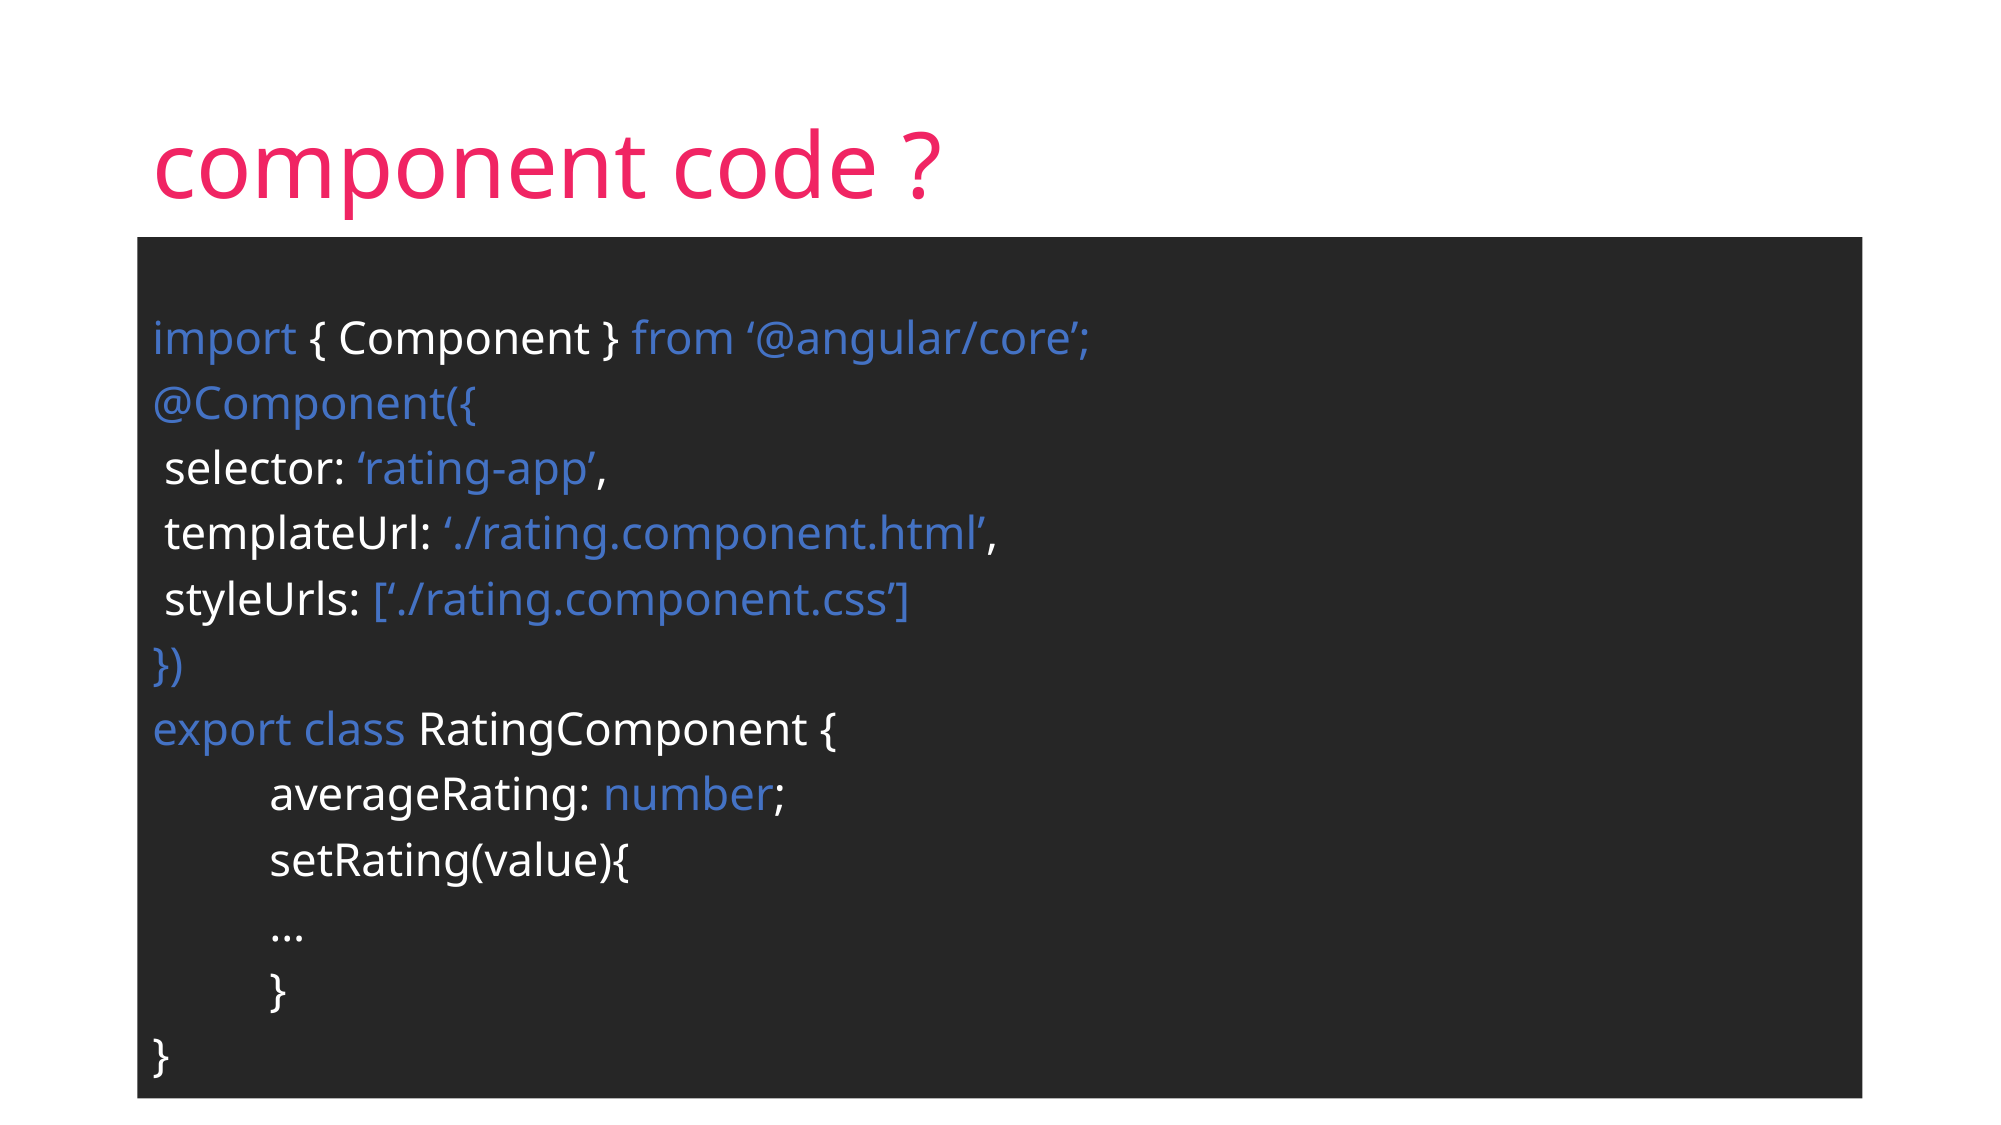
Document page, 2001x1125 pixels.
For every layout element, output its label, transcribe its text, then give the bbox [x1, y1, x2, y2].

title component code ? [137, 59, 1863, 237]
list import { Component } from ‘@angular/core’; @Component({ selector: ‘rating-app’, templateUrl: ‘./rating.component.html’, styleUrls: [‘./rating.component.css’] }) export class RatingComponent { averageRating: number; setRating(value){ … } } [137, 237, 1863, 1099]
